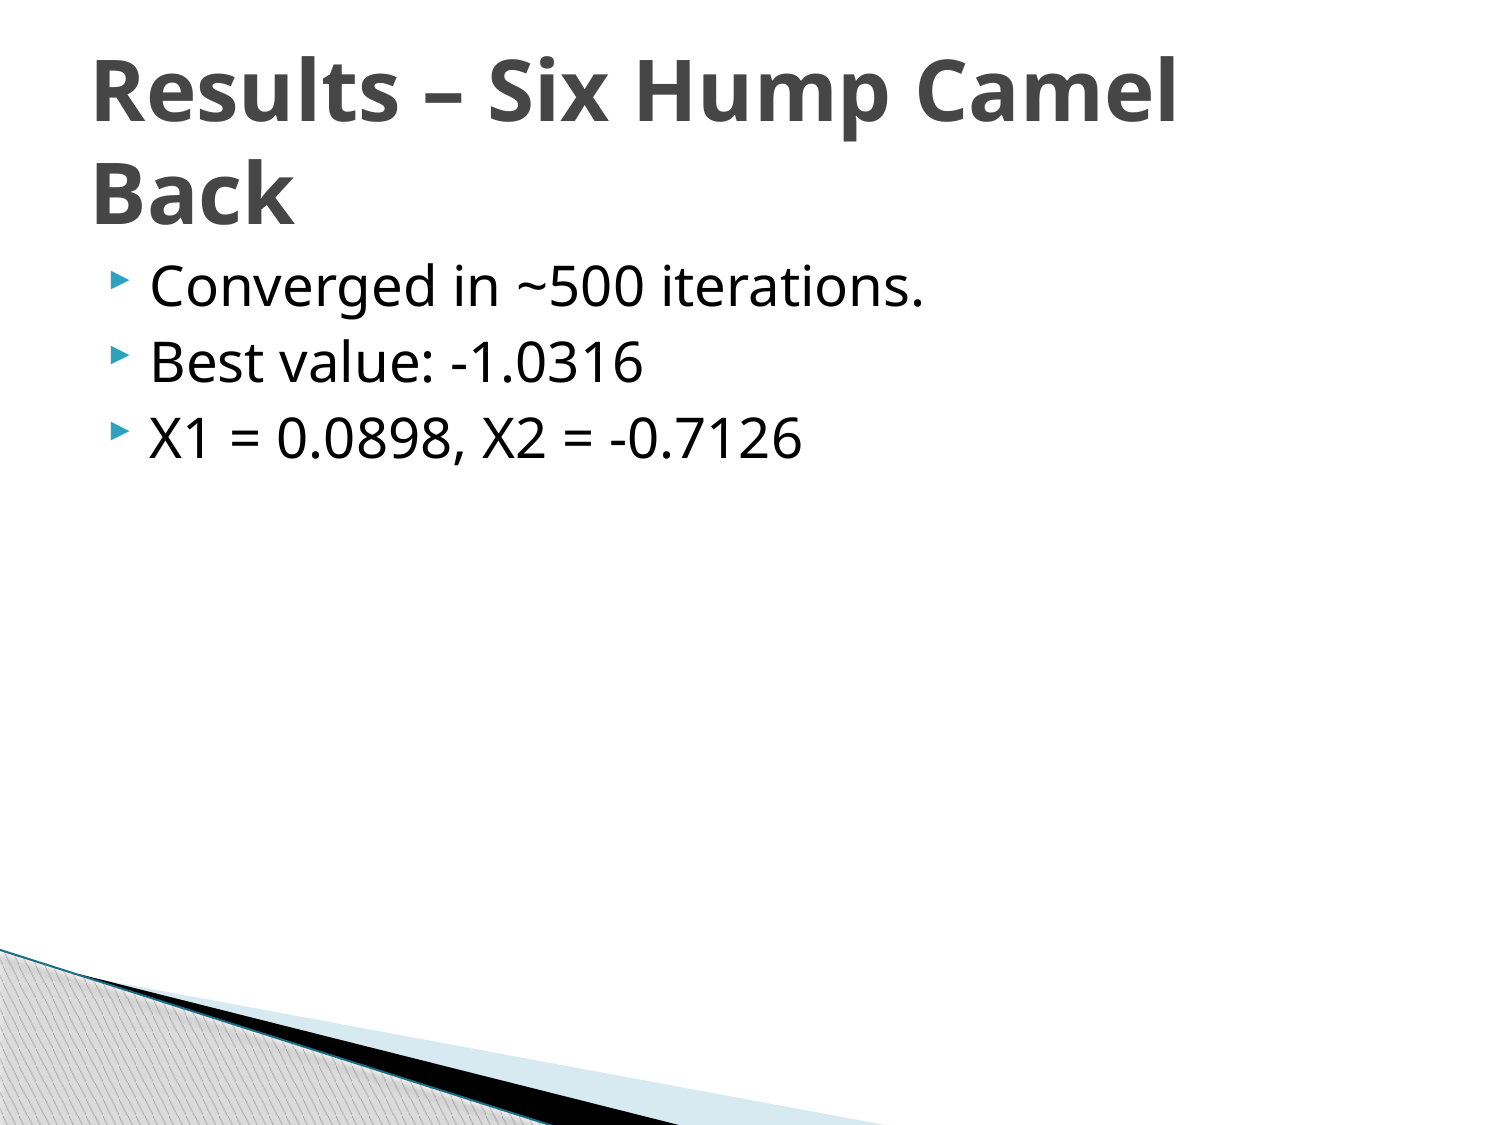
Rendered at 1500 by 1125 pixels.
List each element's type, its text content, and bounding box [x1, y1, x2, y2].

list Converged in ~500 iterations. Best value: -1.0316 X1 = 0.0898, X2 = -0.7126 [75, 243, 1425, 986]
title Results – Six Hump Camel Back [75, 45, 1425, 233]
